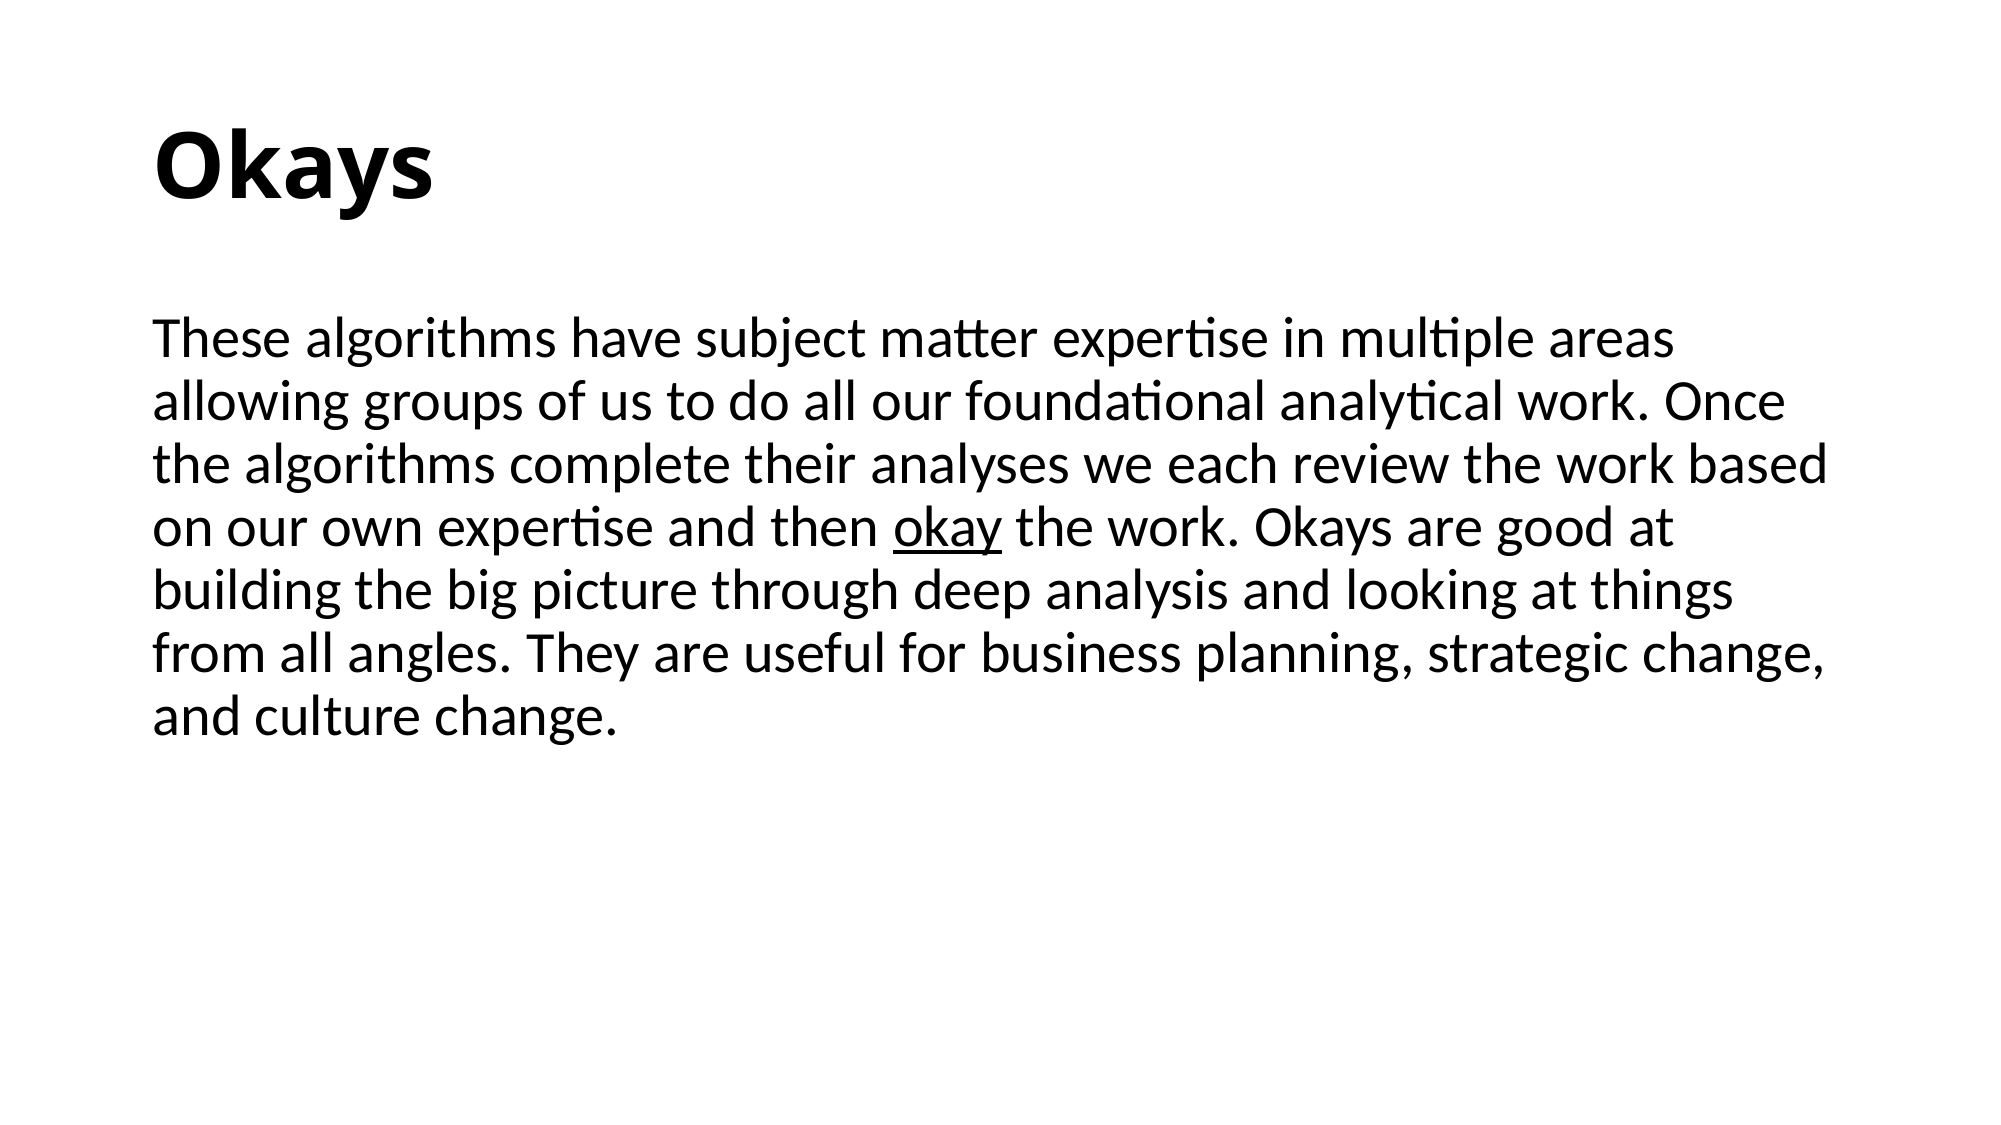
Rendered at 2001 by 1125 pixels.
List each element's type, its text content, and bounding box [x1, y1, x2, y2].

title Okays [137, 59, 1863, 278]
list These algorithms have subject matter expertise in multiple areas allowing groups of us to do all our foundational analytical work. Once the algorithms complete their analyses we each review the work based on our own expertise and then okay the work. Okays are good at building the big picture through deep analysis and looking at things from all angles. They are useful for business planning, strategic change, and culture change. [137, 299, 1863, 1014]
